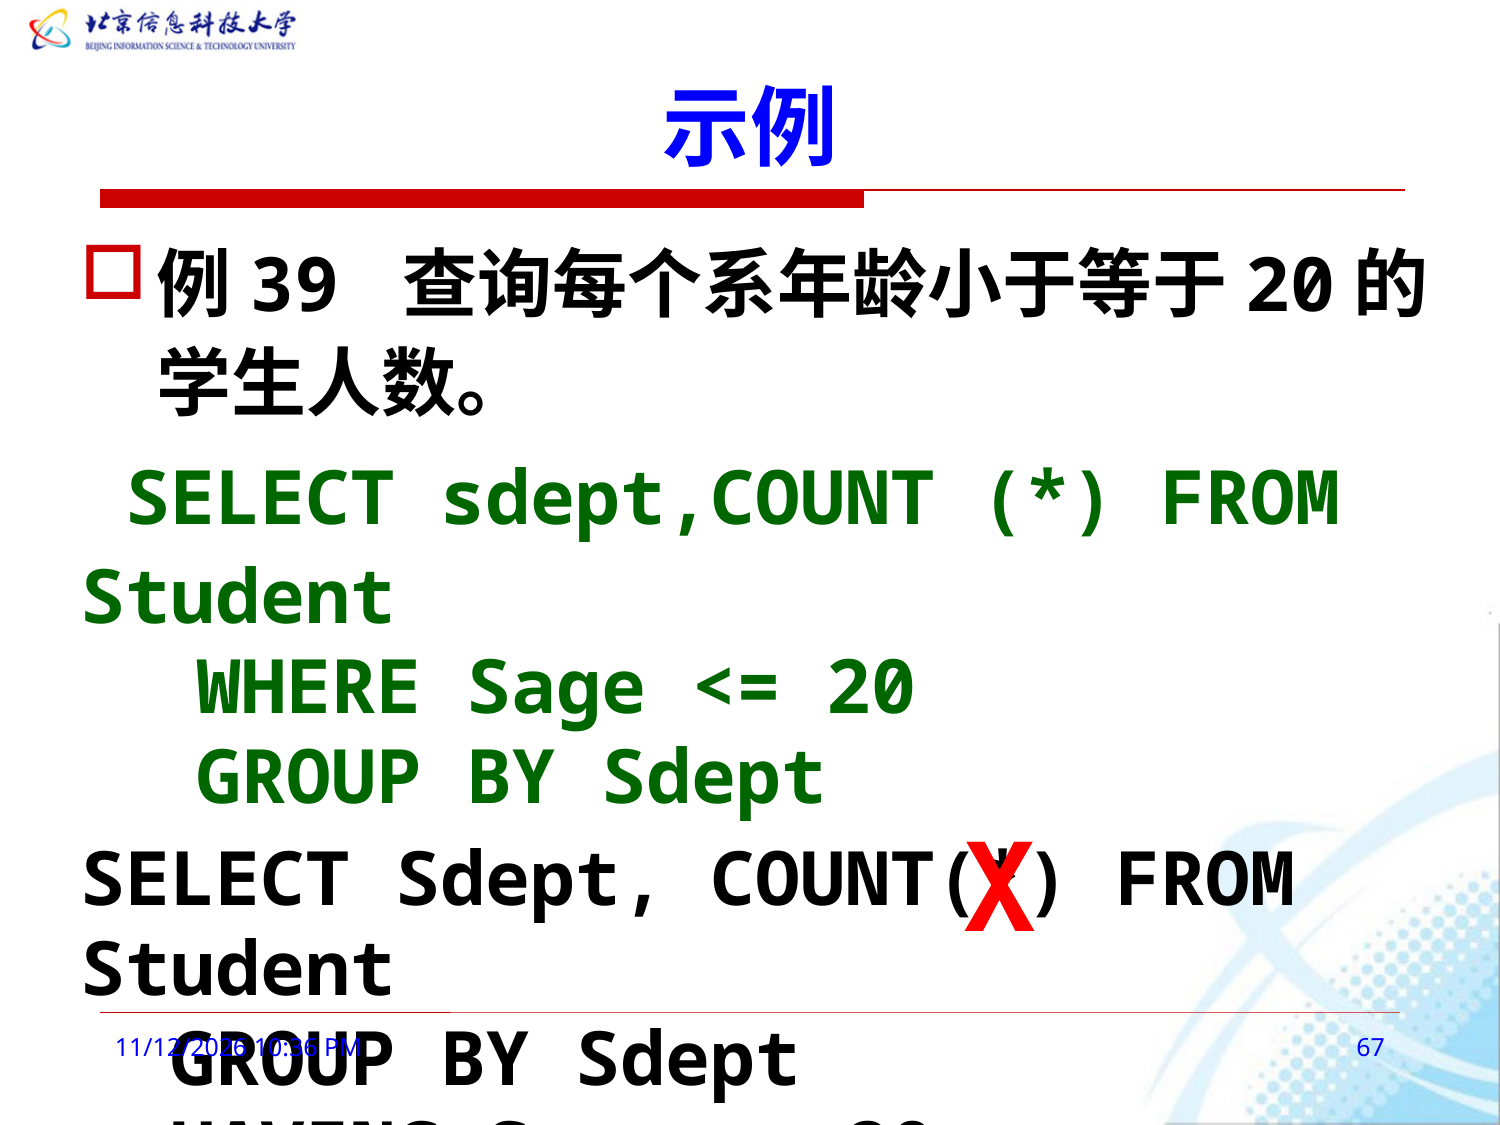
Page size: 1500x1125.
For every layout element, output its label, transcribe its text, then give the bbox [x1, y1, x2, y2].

list 例39 查询每个系年龄小于等于20的学生人数。 SELECT sdept,COUNT (*) FROM Student WHERE Sage <= 20 GROUP BY Sdept SELECT Sdept, COUNT(*) FROM Student GROUP BY Sdept HAVING Sage <= 20 [64, 219, 1459, 1012]
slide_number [99, 1024, 432, 1103]
picture [0, 0, 1500, 1125]
title 示例 [93, 49, 1407, 185]
slide_number 67 [1074, 1024, 1401, 1103]
text_box X [947, 798, 1078, 964]
